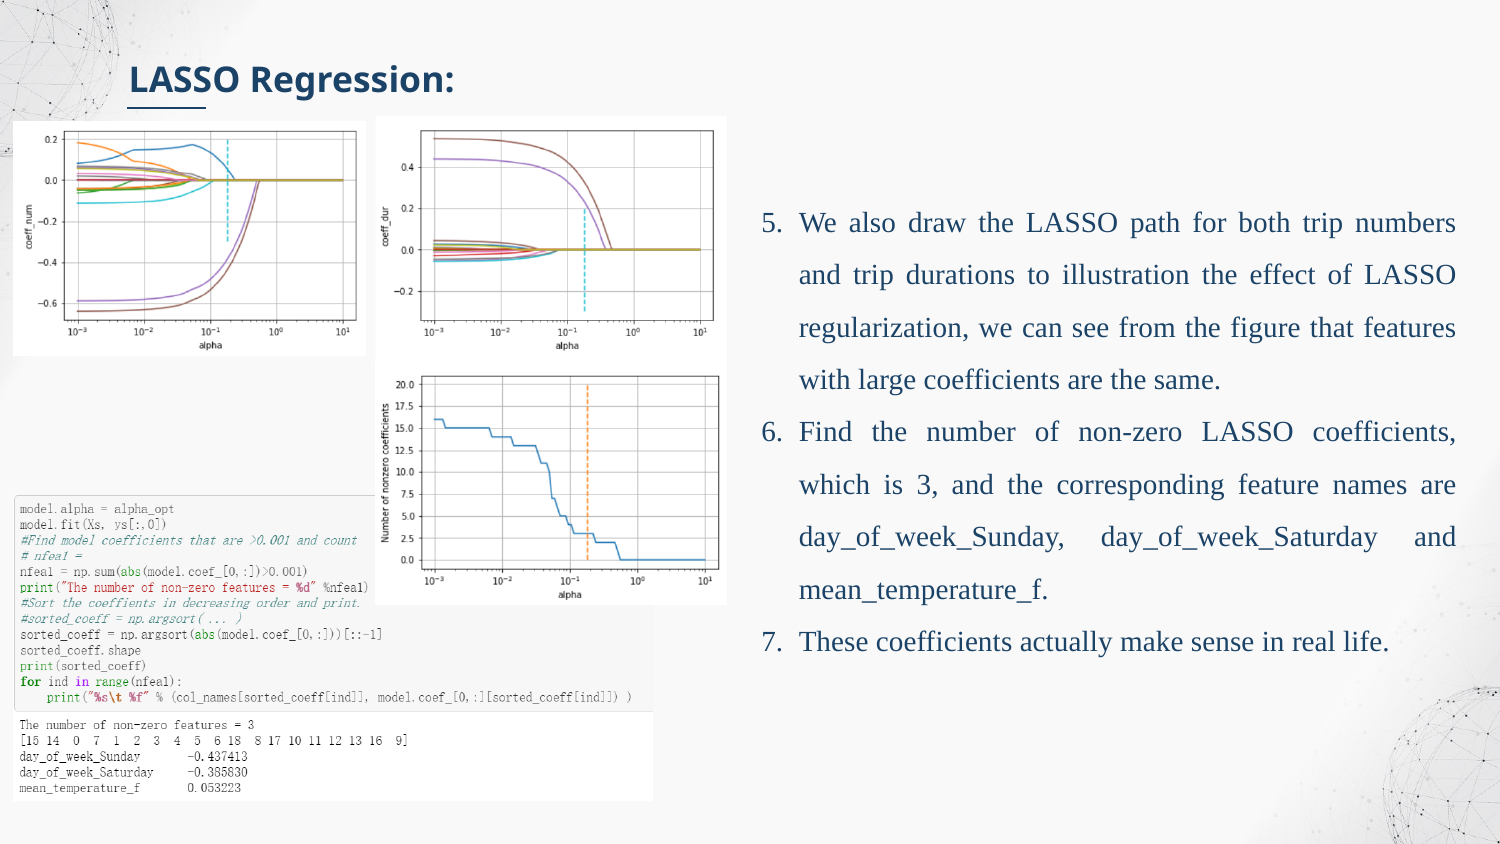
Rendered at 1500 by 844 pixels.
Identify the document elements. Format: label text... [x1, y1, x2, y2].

picture [0, 0, 1500, 844]
text_box We also draw the LASSO path for both trip numbers and trip durations to illustration the effect of LASSO regularization, we can see from the figure that features with large coefficients are the same. Find the number of non-zero LASSO coefficients, which is 3, and the corresponding feature names are day_of_week_Sunday, day_of_week_Saturday and mean_temperature_f. These coefficients actually make sense in real life. [749, 144, 1469, 664]
text_box LASSO Regression: [117, 51, 489, 106]
